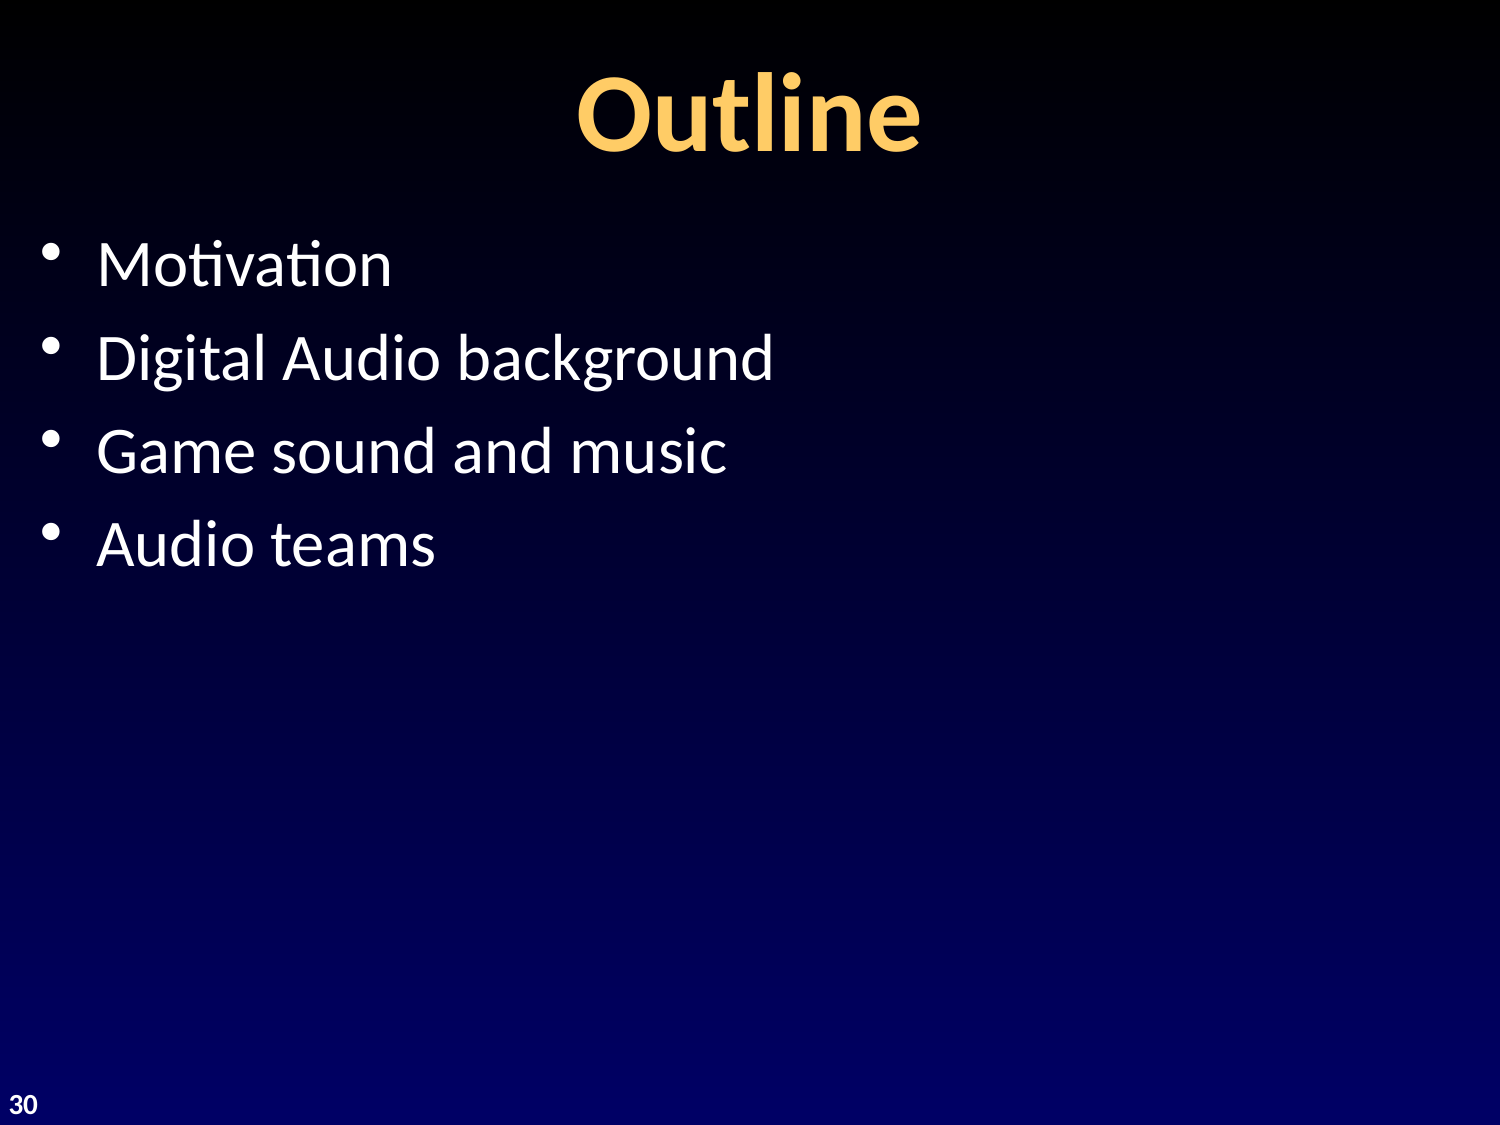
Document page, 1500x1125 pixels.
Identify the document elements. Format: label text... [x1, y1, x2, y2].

list Motivation Digital Audio background Game sound and music Audio teams [24, 212, 1475, 1055]
slide_number 30 [0, 1078, 93, 1125]
title Outline [24, 24, 1475, 188]
